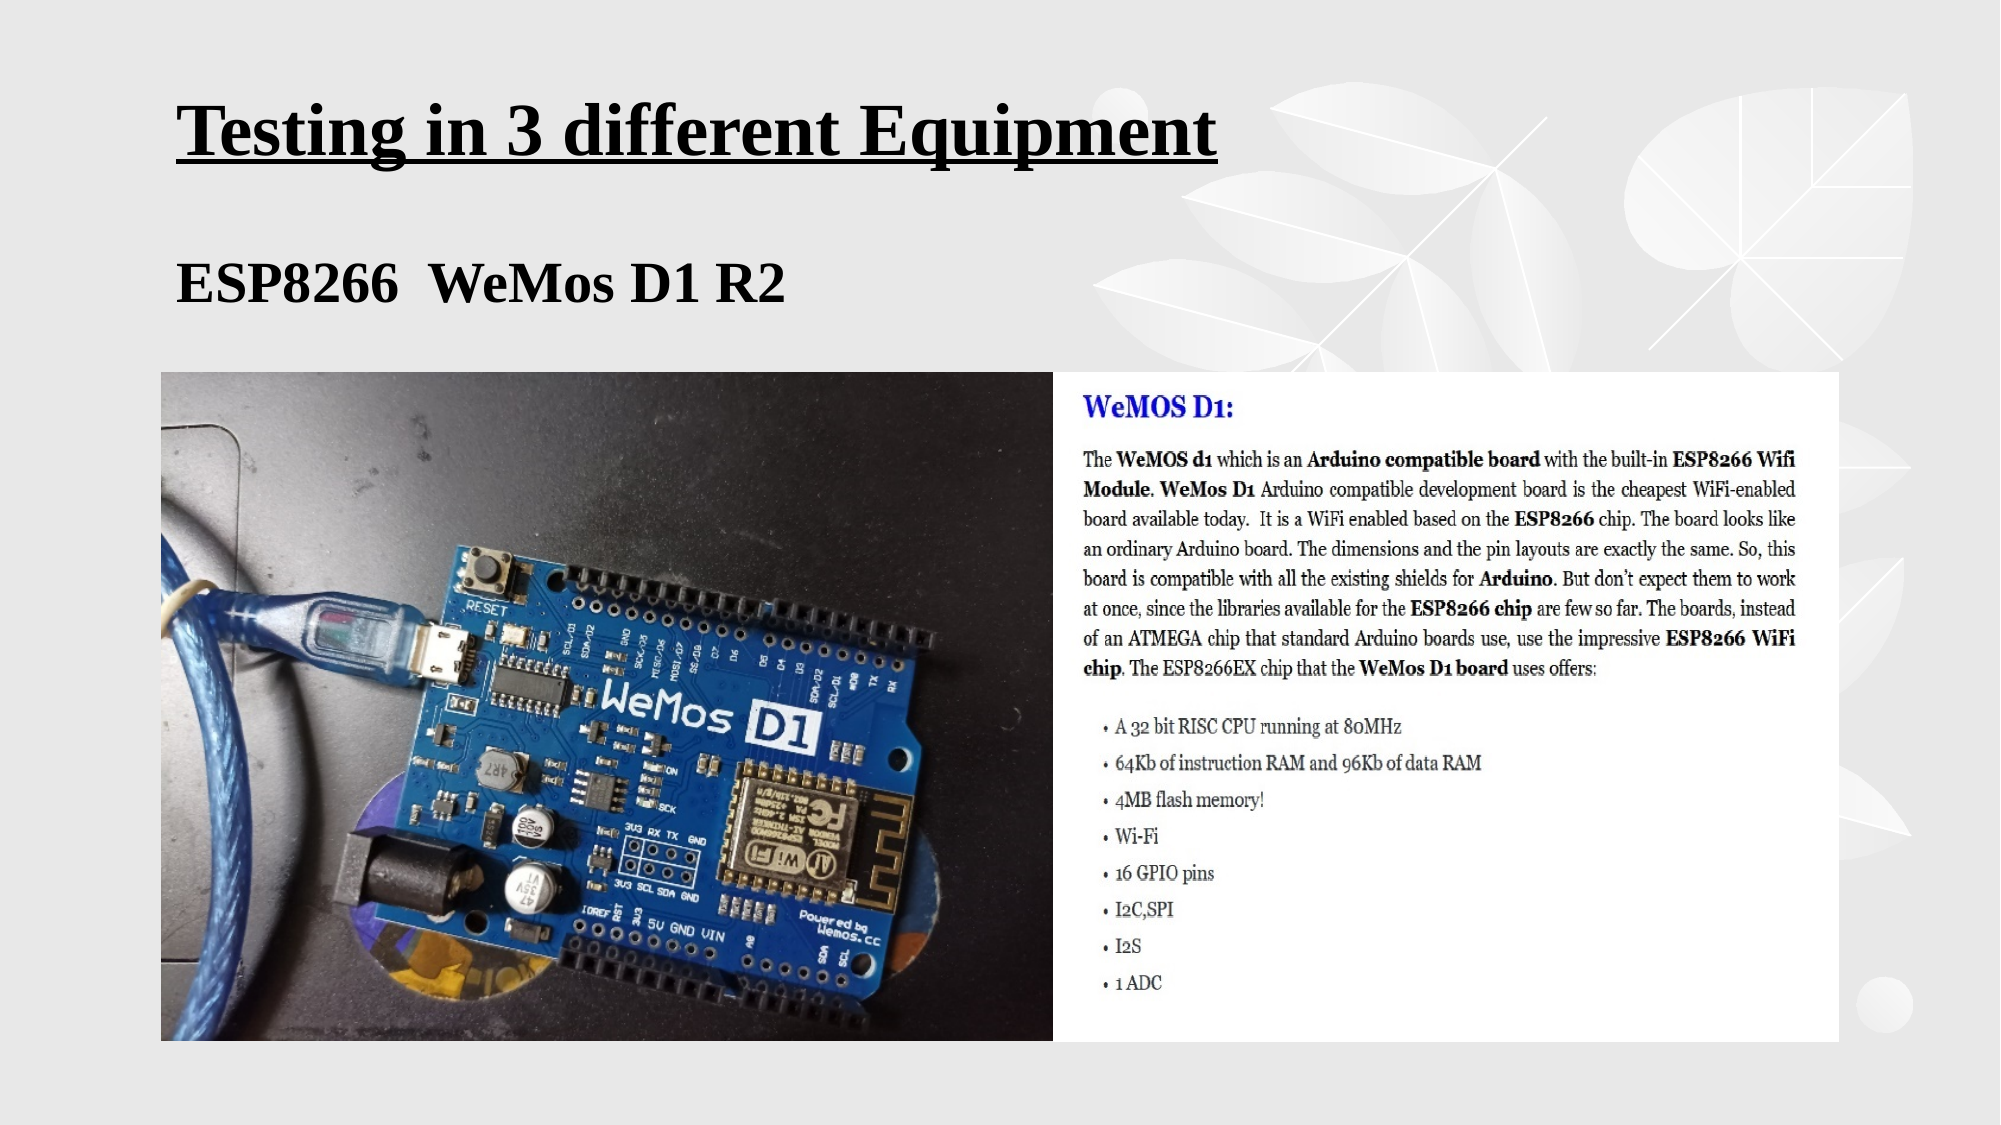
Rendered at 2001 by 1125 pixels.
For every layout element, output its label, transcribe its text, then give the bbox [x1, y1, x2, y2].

title Testing in 3 different Equipment ESP8266 WeMos D1 R2 [161, 37, 1839, 369]
picture [160, 372, 1840, 1042]
